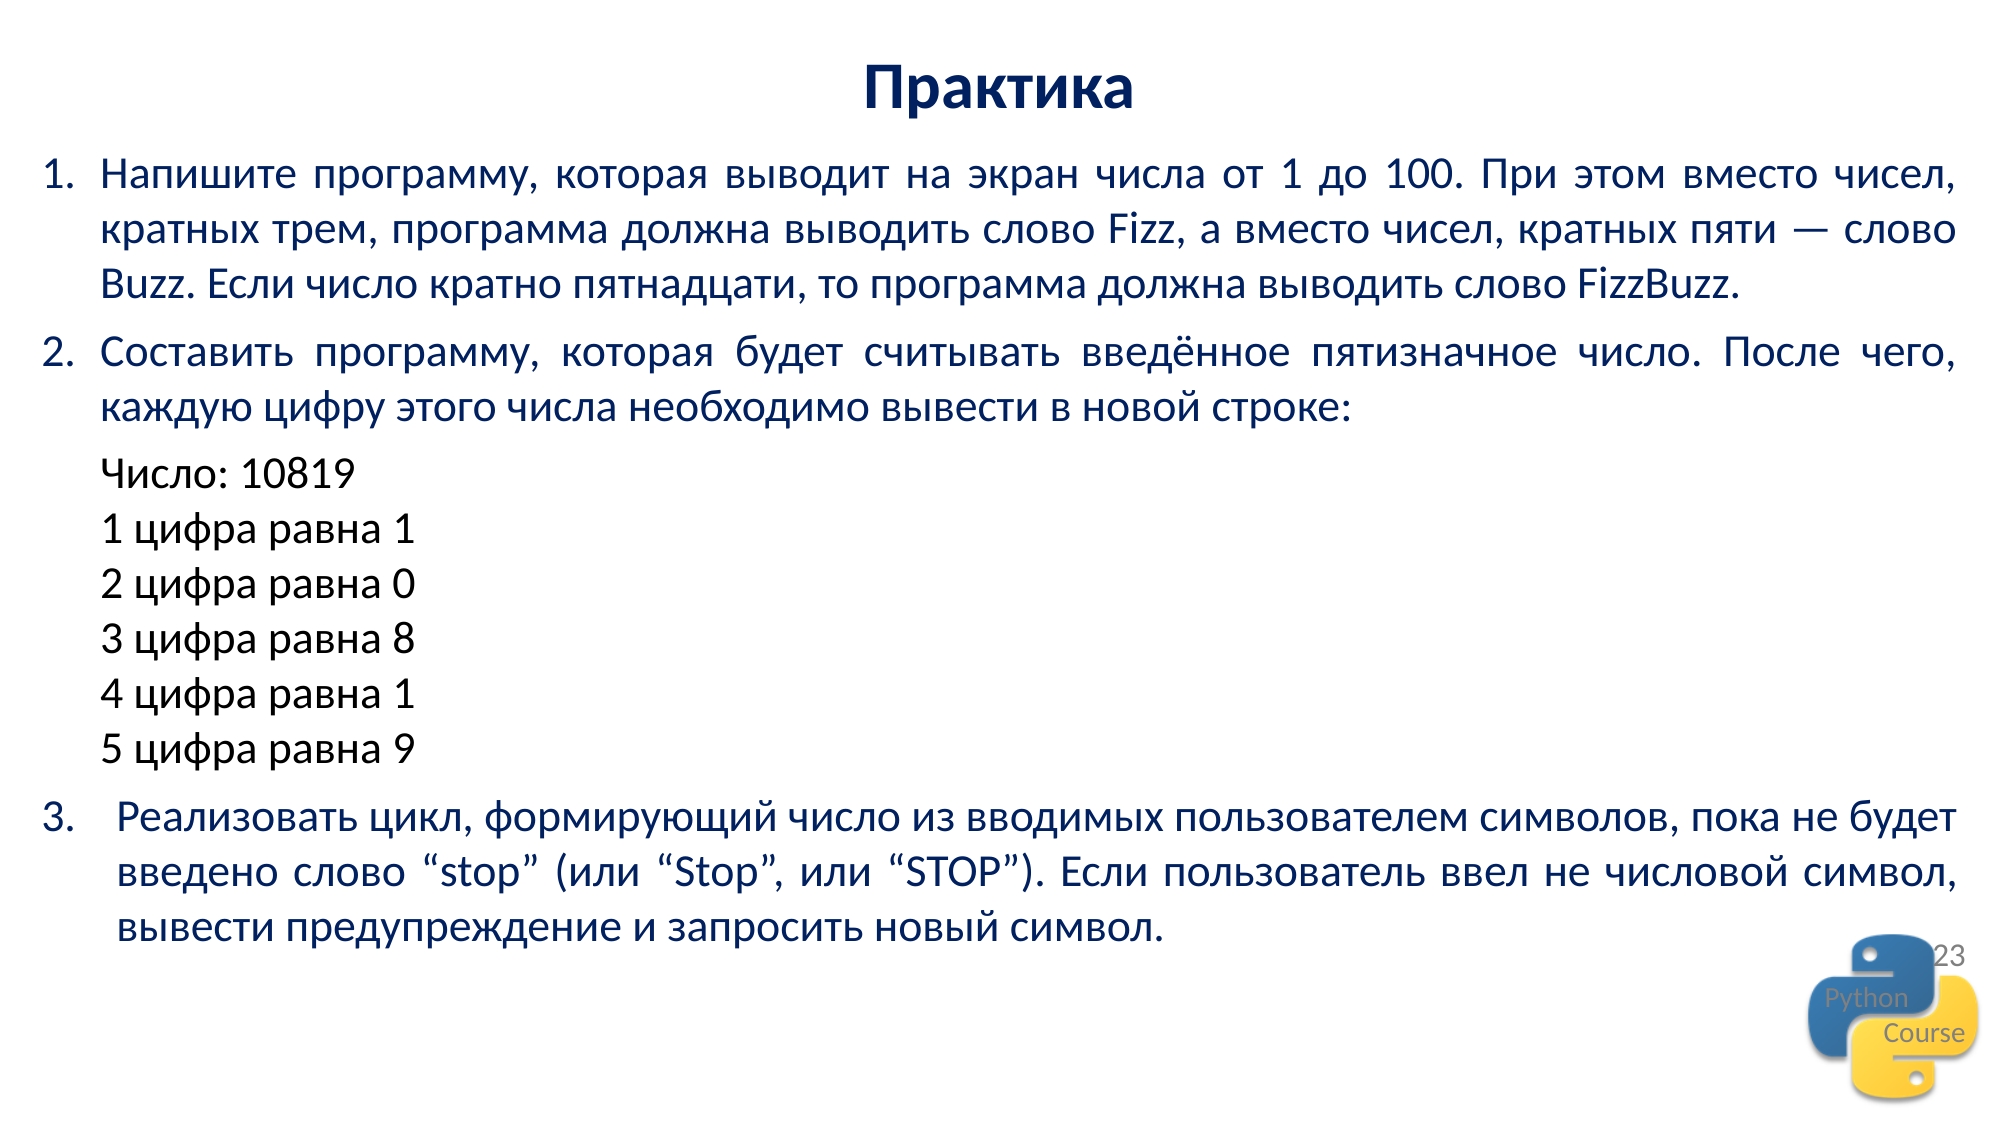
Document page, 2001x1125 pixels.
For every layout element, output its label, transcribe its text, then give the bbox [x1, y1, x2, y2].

title Практика [0, 34, 2000, 149]
text_box Напишите программу, которая выводит на экран числа от 1 до 100. При этом вместо чисел, кратных трем, программа должна выводить слово Fizz, а вместо чисел, кратных пяти — слово Buzz. Если число кратно пятнадцати, то программа должна выводить слово FizzBuzz. Составить программу, которая будет считывать введённое пятизначное число. После чего, каждую цифру этого числа необходимо вывести в новой строке: Число: 10819 1 цифра равна 1 2 цифра равна 0 3 цифра равна 8 4 цифра равна 1 5 цифра равна 9 Реализовать цикл, формирующий число из вводимых пользователем символов, пока не будет введено слово “stop” (или “Stop”, или “STOP”). Если пользователь ввел не числовой символ, вывести предупреждение и запросить новый символ. [26, 135, 1974, 958]
picture [1801, 932, 1985, 1110]
